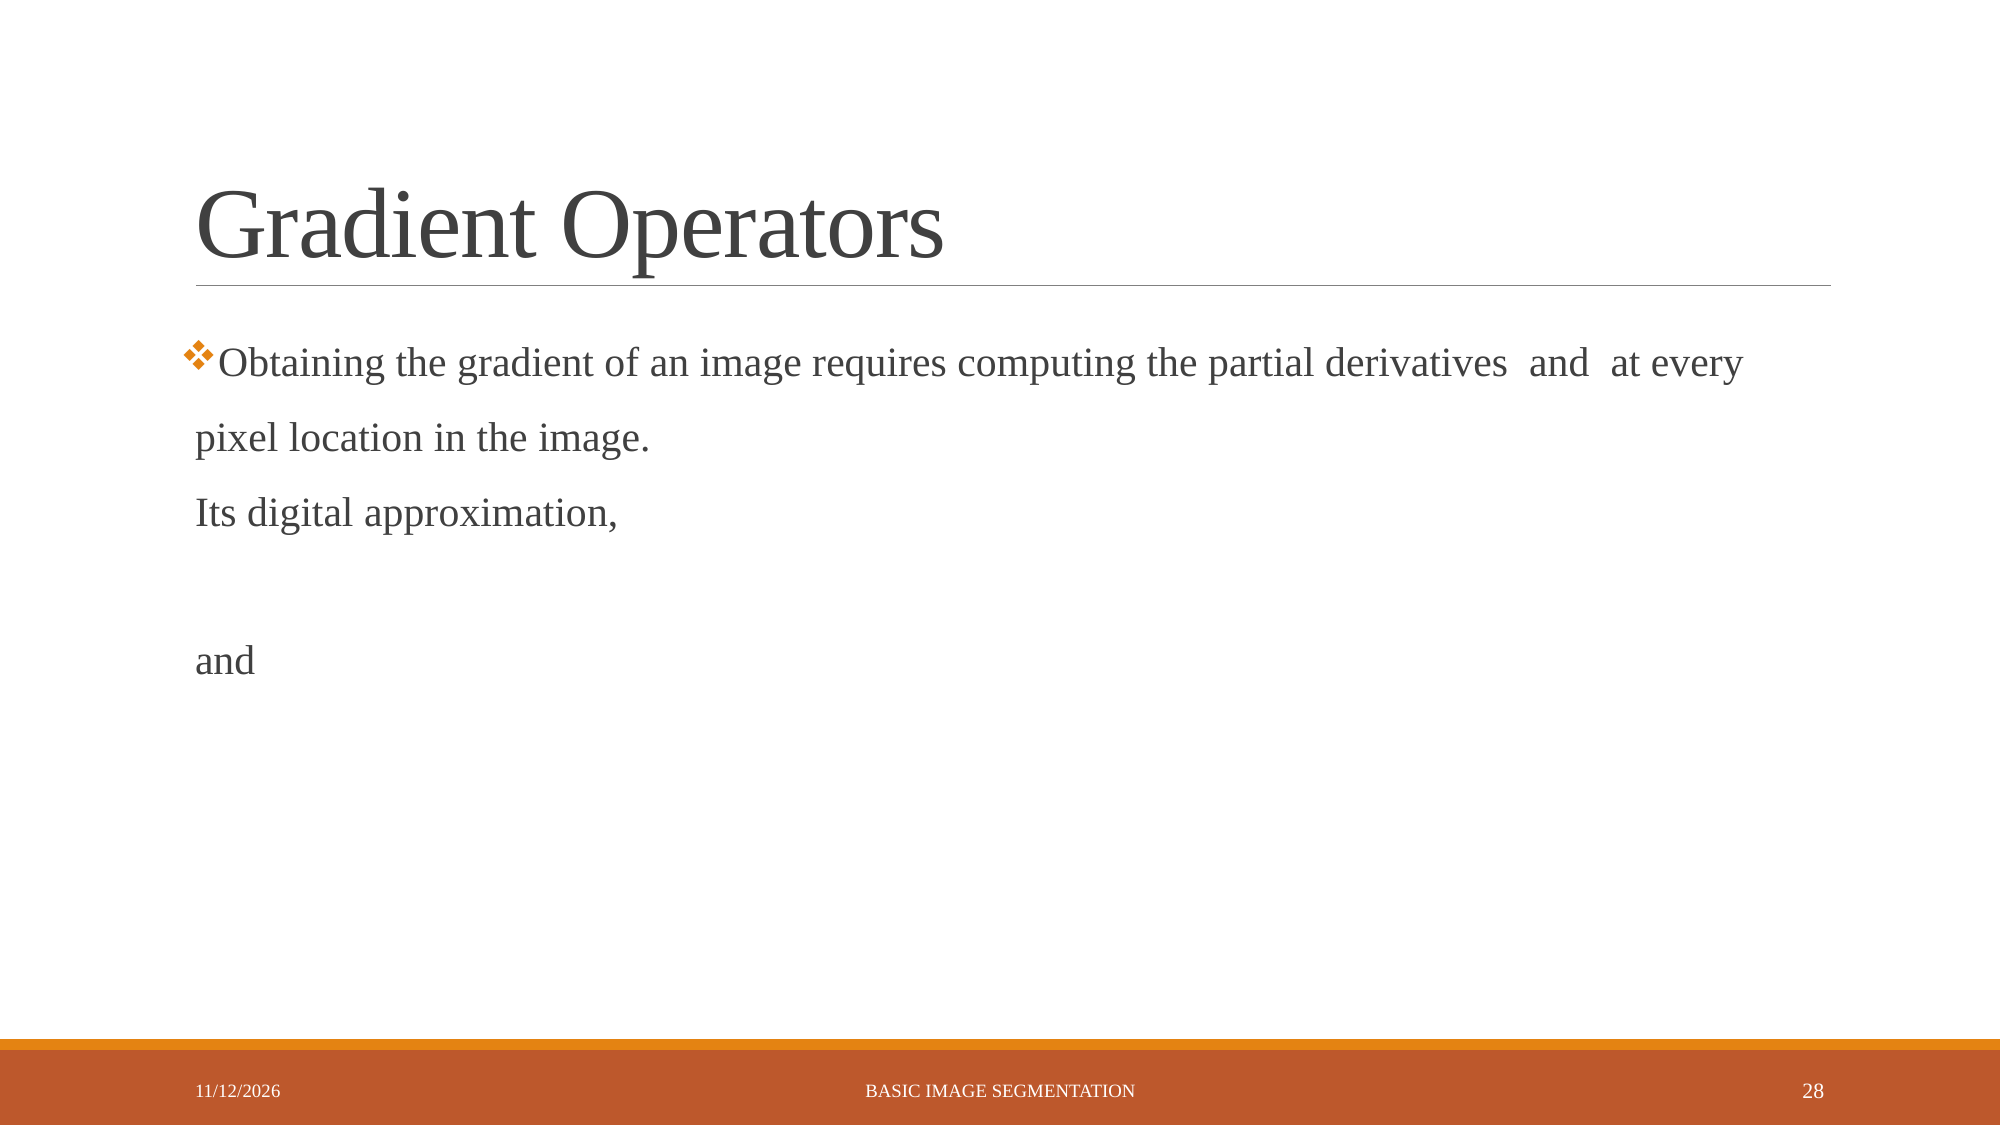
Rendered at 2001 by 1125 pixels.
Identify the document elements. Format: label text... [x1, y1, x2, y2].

slide_number 28 [1624, 1059, 1840, 1120]
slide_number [180, 1059, 586, 1120]
footer Basic Image Segmentation [604, 1059, 1396, 1120]
title Gradient Operators [180, 47, 1830, 285]
